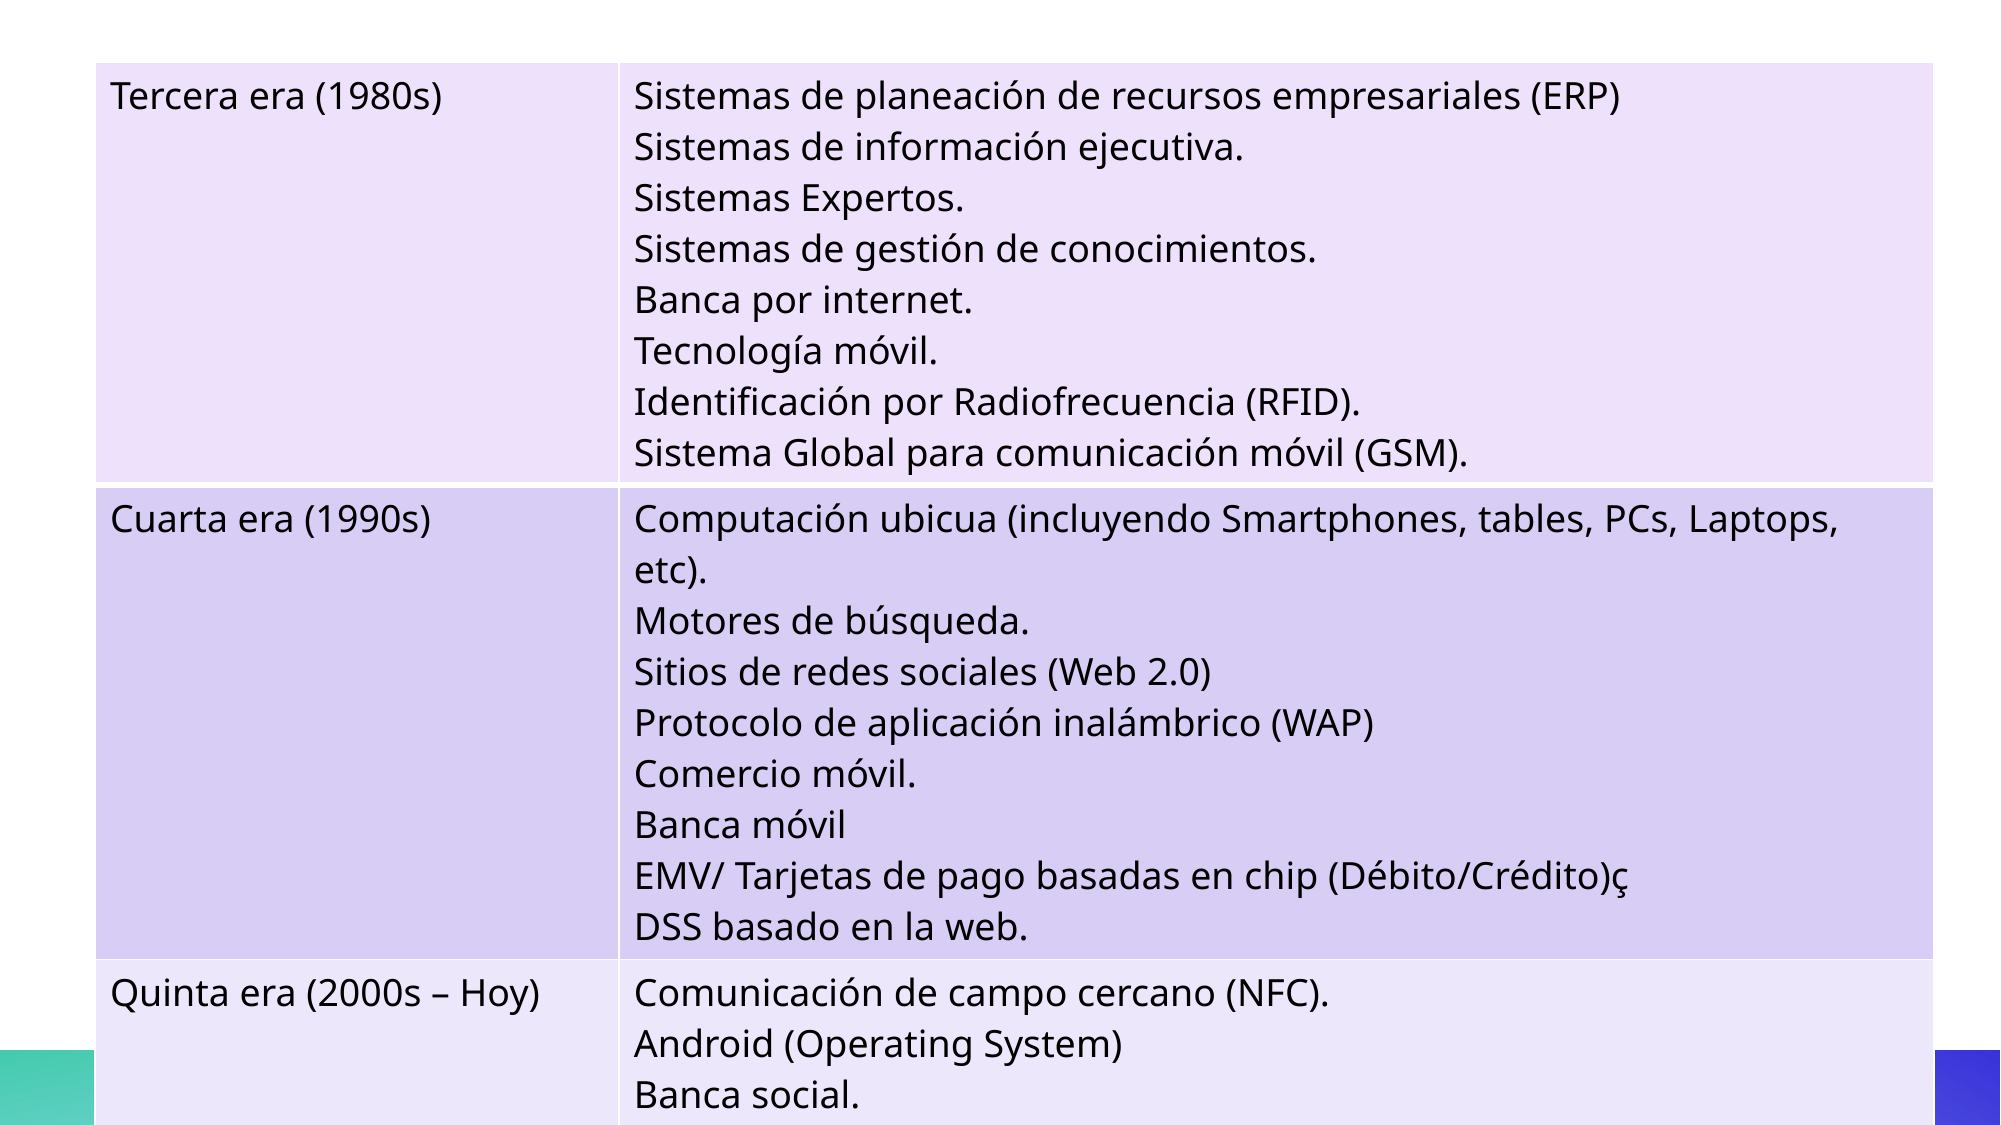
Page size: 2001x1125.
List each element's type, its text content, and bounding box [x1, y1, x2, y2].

table_cell Quinta era (2000s – Hoy) [96, 960, 618, 1125]
table_cell Comunicación de campo cercano (NFC). Android (Operating System) Banca social. [620, 960, 1933, 1125]
table_cell Cuarta era (1990s) [96, 488, 618, 959]
table_header Tercera era (1980s) [96, 63, 618, 482]
table_header Sistemas de planeación de recursos empresariales (ERP) Sistemas de información ejecutiva. Sistemas Expertos. Sistemas de gestión de conocimientos. Banca por internet. Tecnología móvil. Identificación por Radiofrecuencia (RFID). Sistema Global para comunicación móvil (GSM). [620, 63, 1933, 482]
table_cell Computación ubicua (incluyendo Smartphones, tables, PCs, Laptops, etc). Motores de búsqueda. Sitios de redes sociales (Web 2.0) Protocolo de aplicación inalámbrico (WAP) Comercio móvil. Banca móvil EMV/ Tarjetas de pago basadas en chip (Débito/Crédito)ç DSS basado en la web. [620, 488, 1933, 959]
